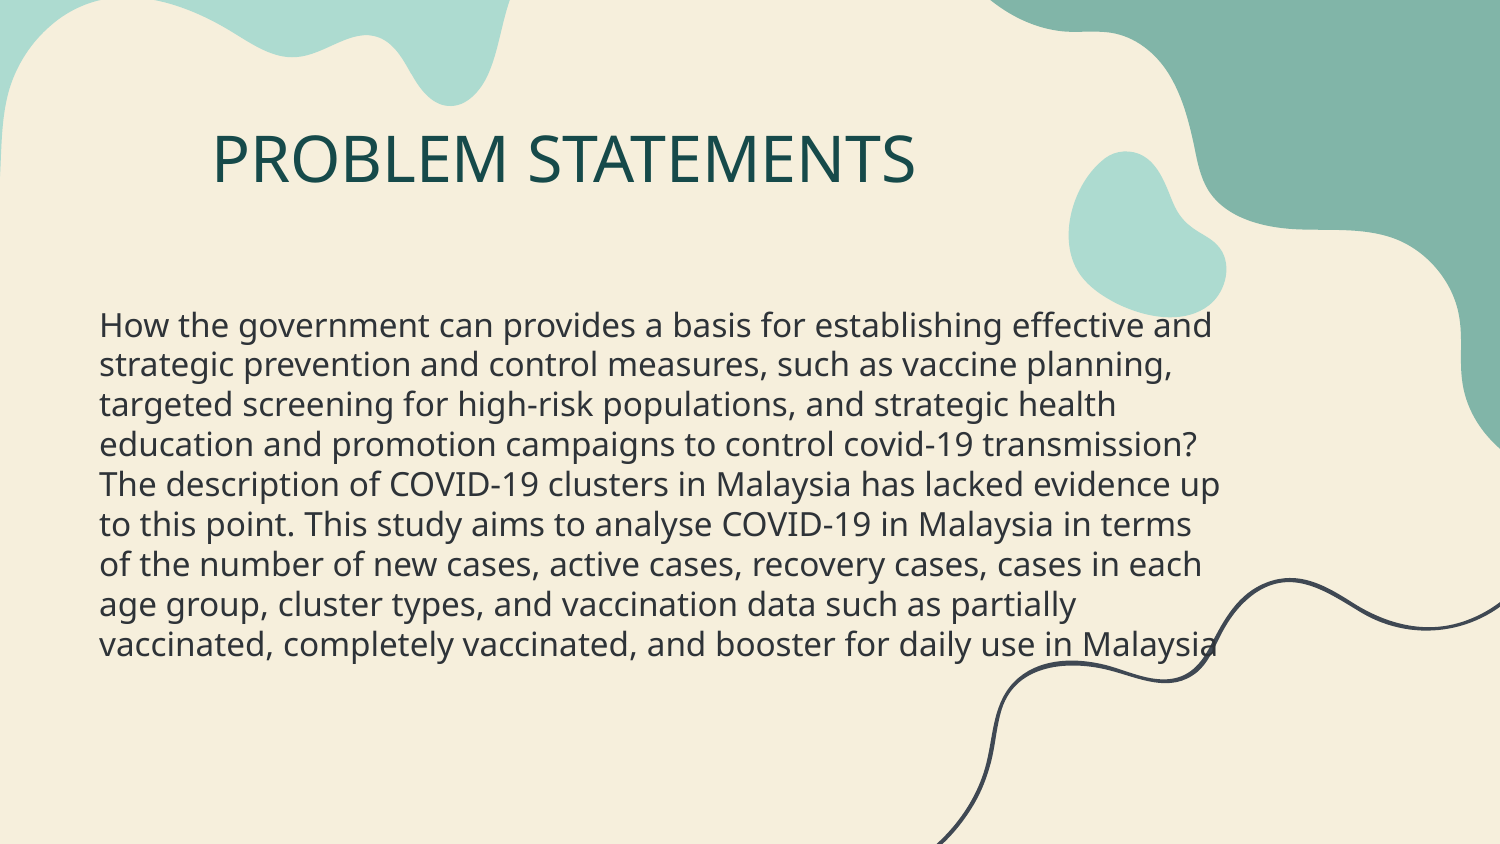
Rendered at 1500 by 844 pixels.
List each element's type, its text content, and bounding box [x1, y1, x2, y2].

subtitle How the government can provides a basis for establishing effective and strategic prevention and control measures, such as vaccine planning, targeted screening for high-risk populations, and strategic health education and promotion campaigns to control covid-19 transmission? The description of COVID-19 clusters in Malaysia has lacked evidence up to this point. This study aims to analyse COVID-19 in Malaysia in terms of the number of new cases, active cases, recovery cases, cases in each age group, cluster types, and vaccination data such as partially vaccinated, completely vaccinated, and booster for daily use in Malaysia [99, 303, 1234, 594]
title PROBLEM STATEMENTS [211, 126, 1122, 194]
